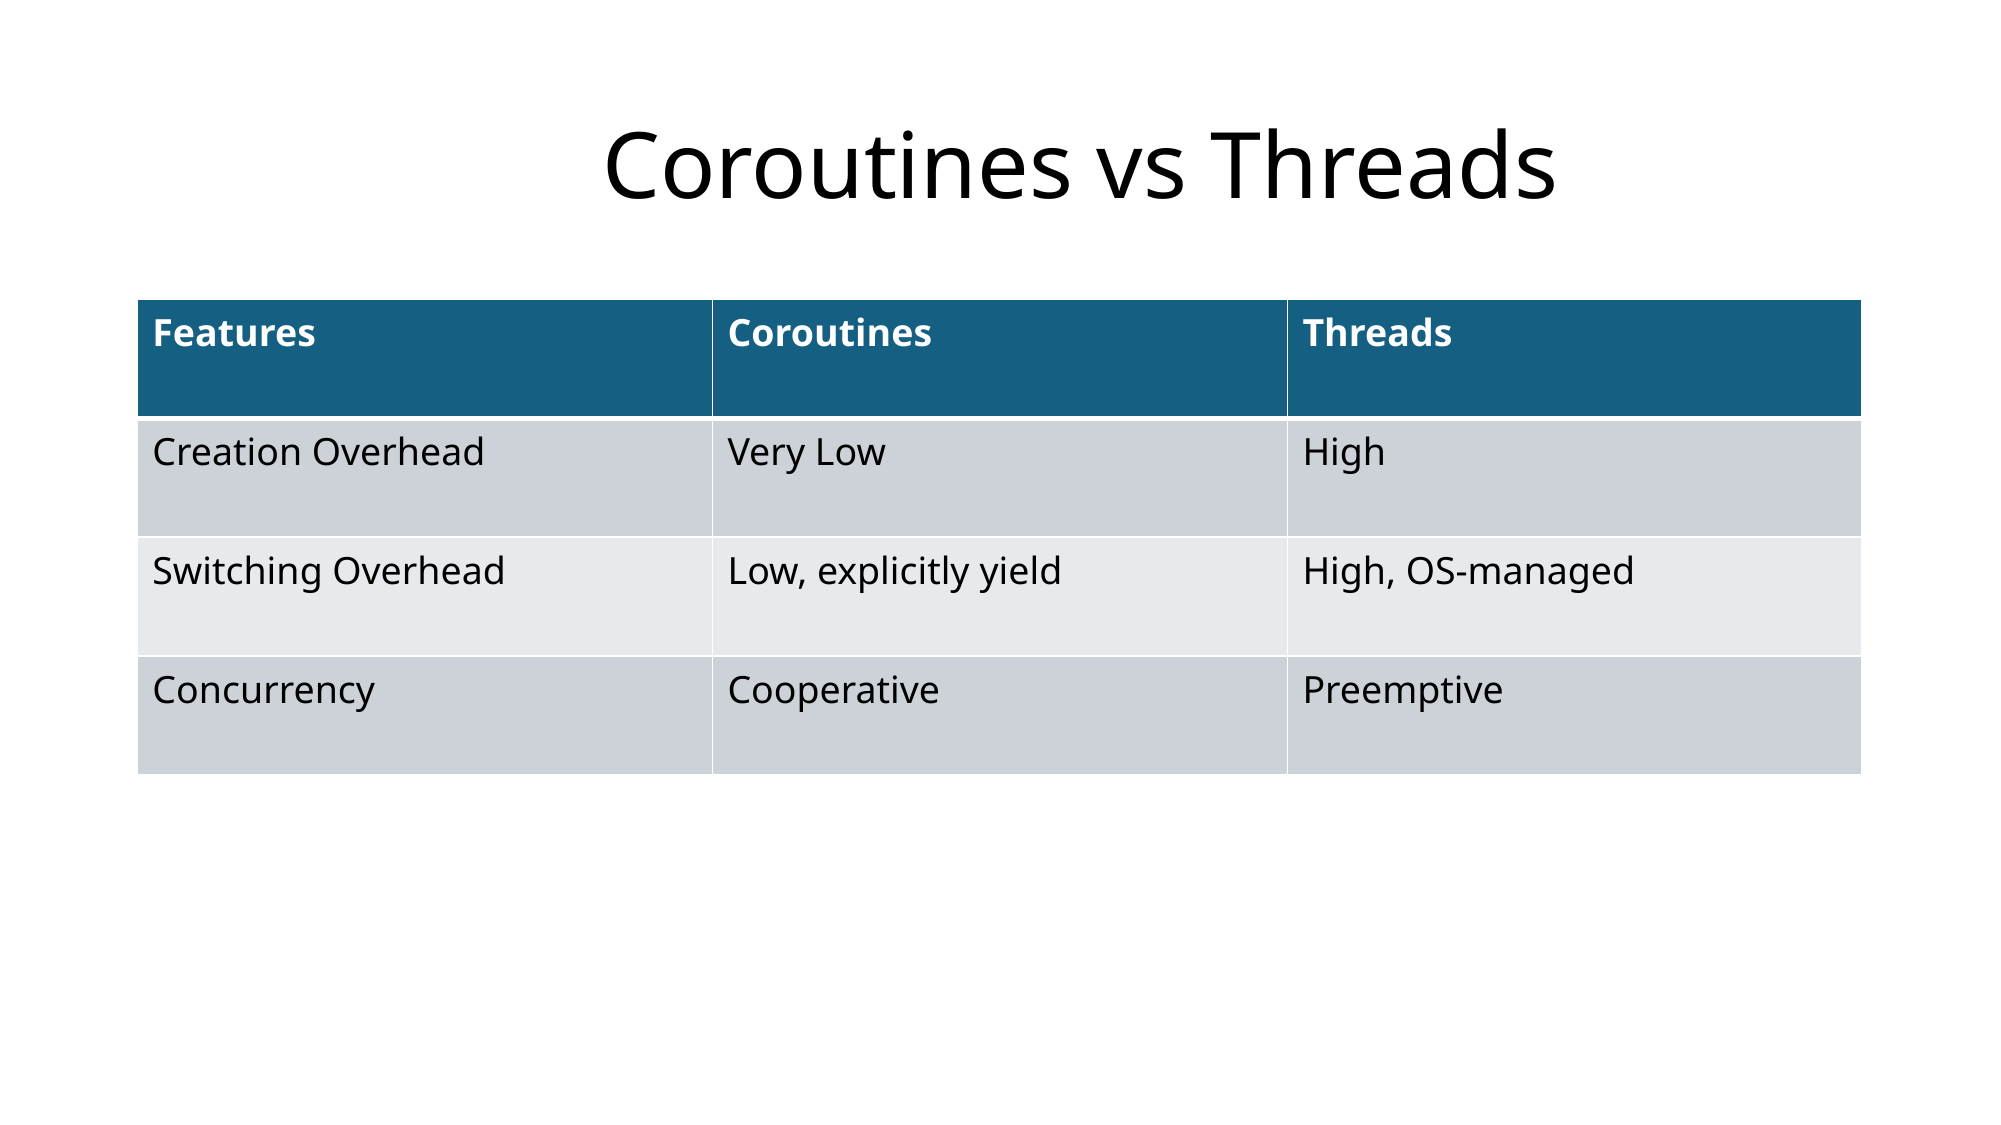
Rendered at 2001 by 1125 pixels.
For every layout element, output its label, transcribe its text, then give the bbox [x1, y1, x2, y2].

table_cell Low, explicitly yield [713, 538, 1287, 655]
table_header Features [138, 300, 712, 416]
table_header Coroutines [713, 300, 1287, 416]
table_cell Creation Overhead [138, 421, 712, 536]
table_cell Preemptive [1288, 657, 1861, 774]
table_cell High, OS-managed [1288, 538, 1861, 655]
table_cell Concurrency [138, 657, 712, 774]
table_header Threads [1288, 300, 1861, 416]
table_cell High [1288, 421, 1861, 536]
table_cell Cooperative [713, 657, 1287, 774]
table_cell Very Low [713, 421, 1287, 536]
table_cell Switching Overhead [138, 538, 712, 655]
title Coroutines vs Threads [137, 59, 1863, 278]
